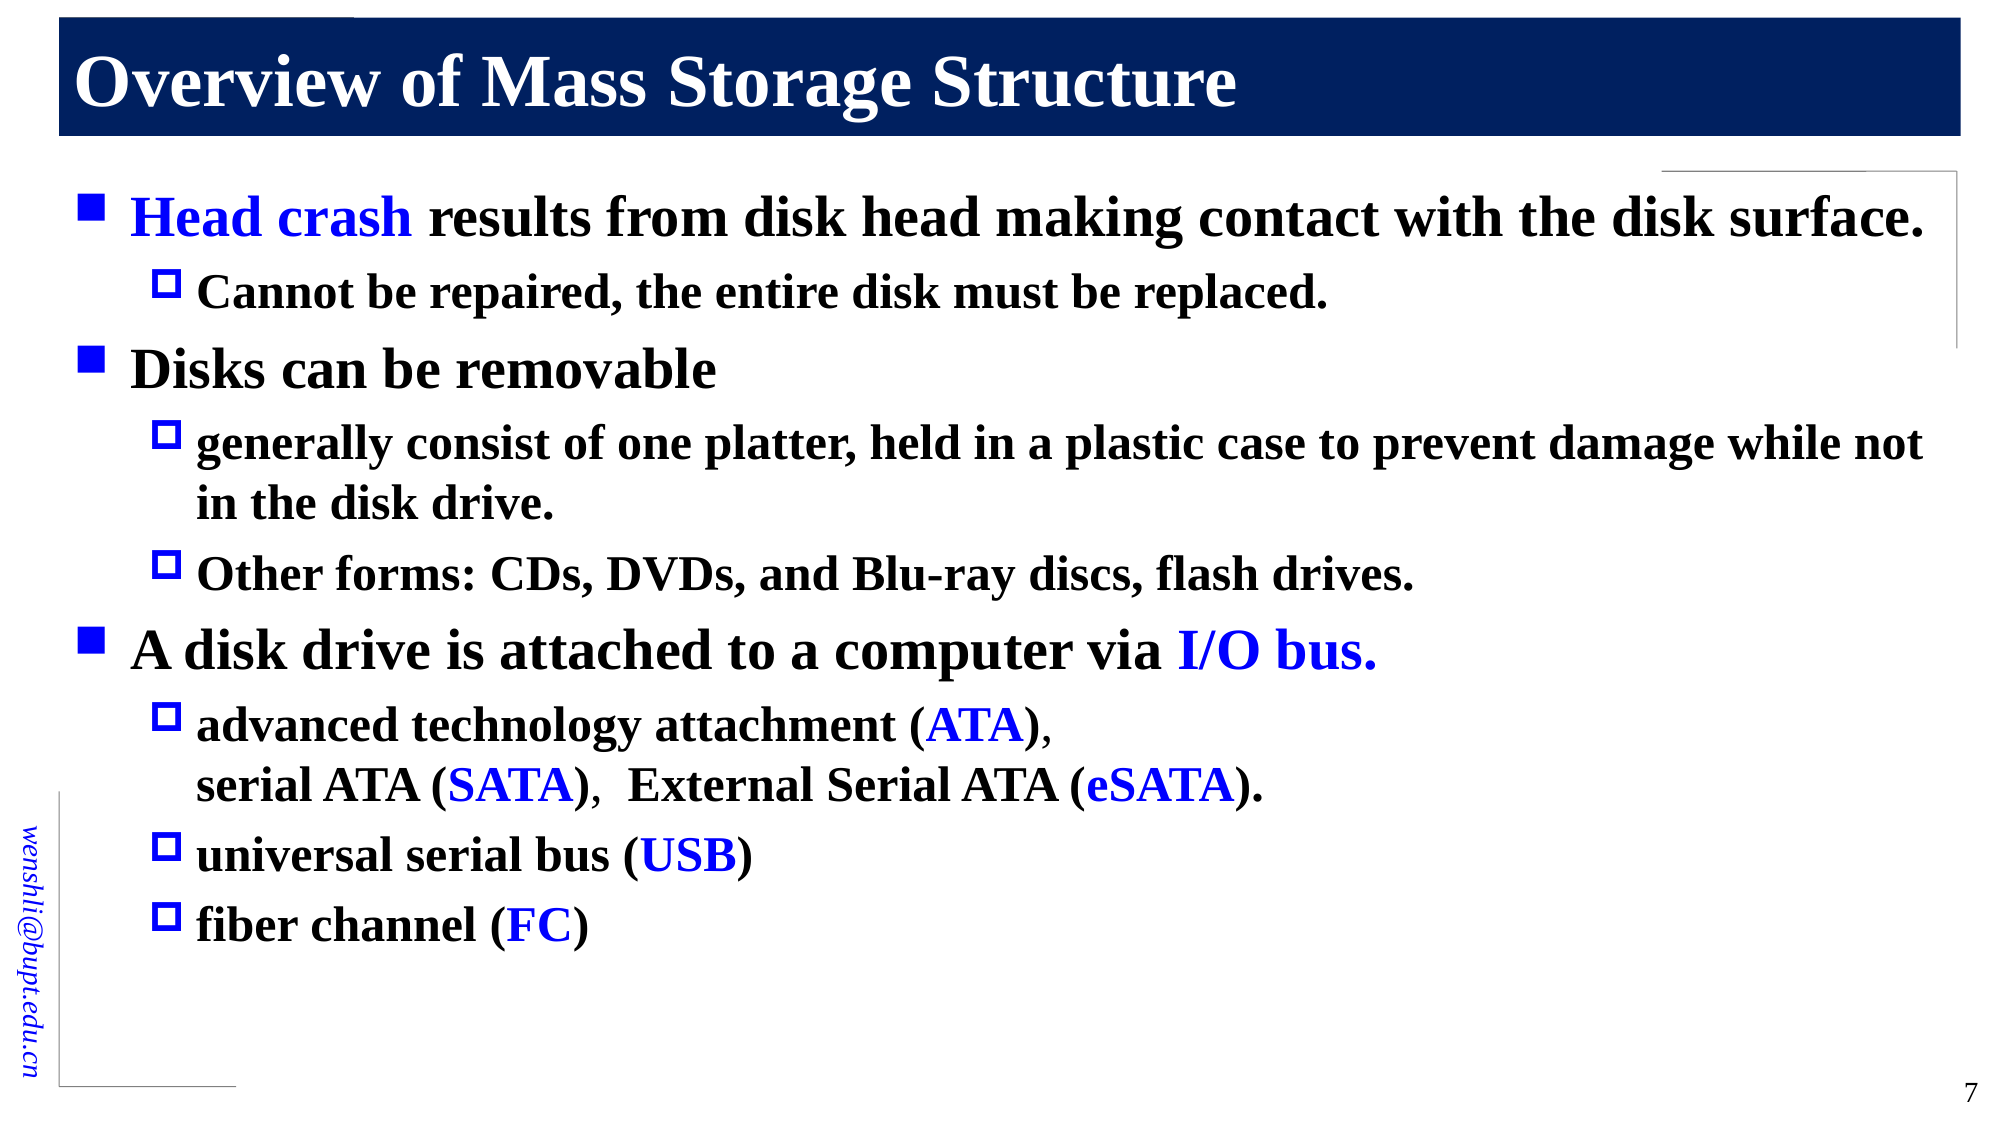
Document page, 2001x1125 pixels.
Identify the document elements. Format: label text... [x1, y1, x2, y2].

list Head crash results from disk head making contact with the disk surface. Cannot be repaired, the entire disk must be replaced. Disks can be removable generally consist of one platter, held in a plastic case to prevent damage while not in the disk drive. Other forms: CDs, DVDs, and Blu-ray discs, flash drives. A disk drive is attached to a computer via I/O bus. advanced technology attachment (ATA), serial ATA (SATA), External Serial ATA (eSATA). universal serial bus (USB) fiber channel (FC) [59, 171, 1955, 1087]
text_box [1826, 1065, 1994, 1120]
title Overview of Mass Storage Structure [58, 17, 1961, 137]
